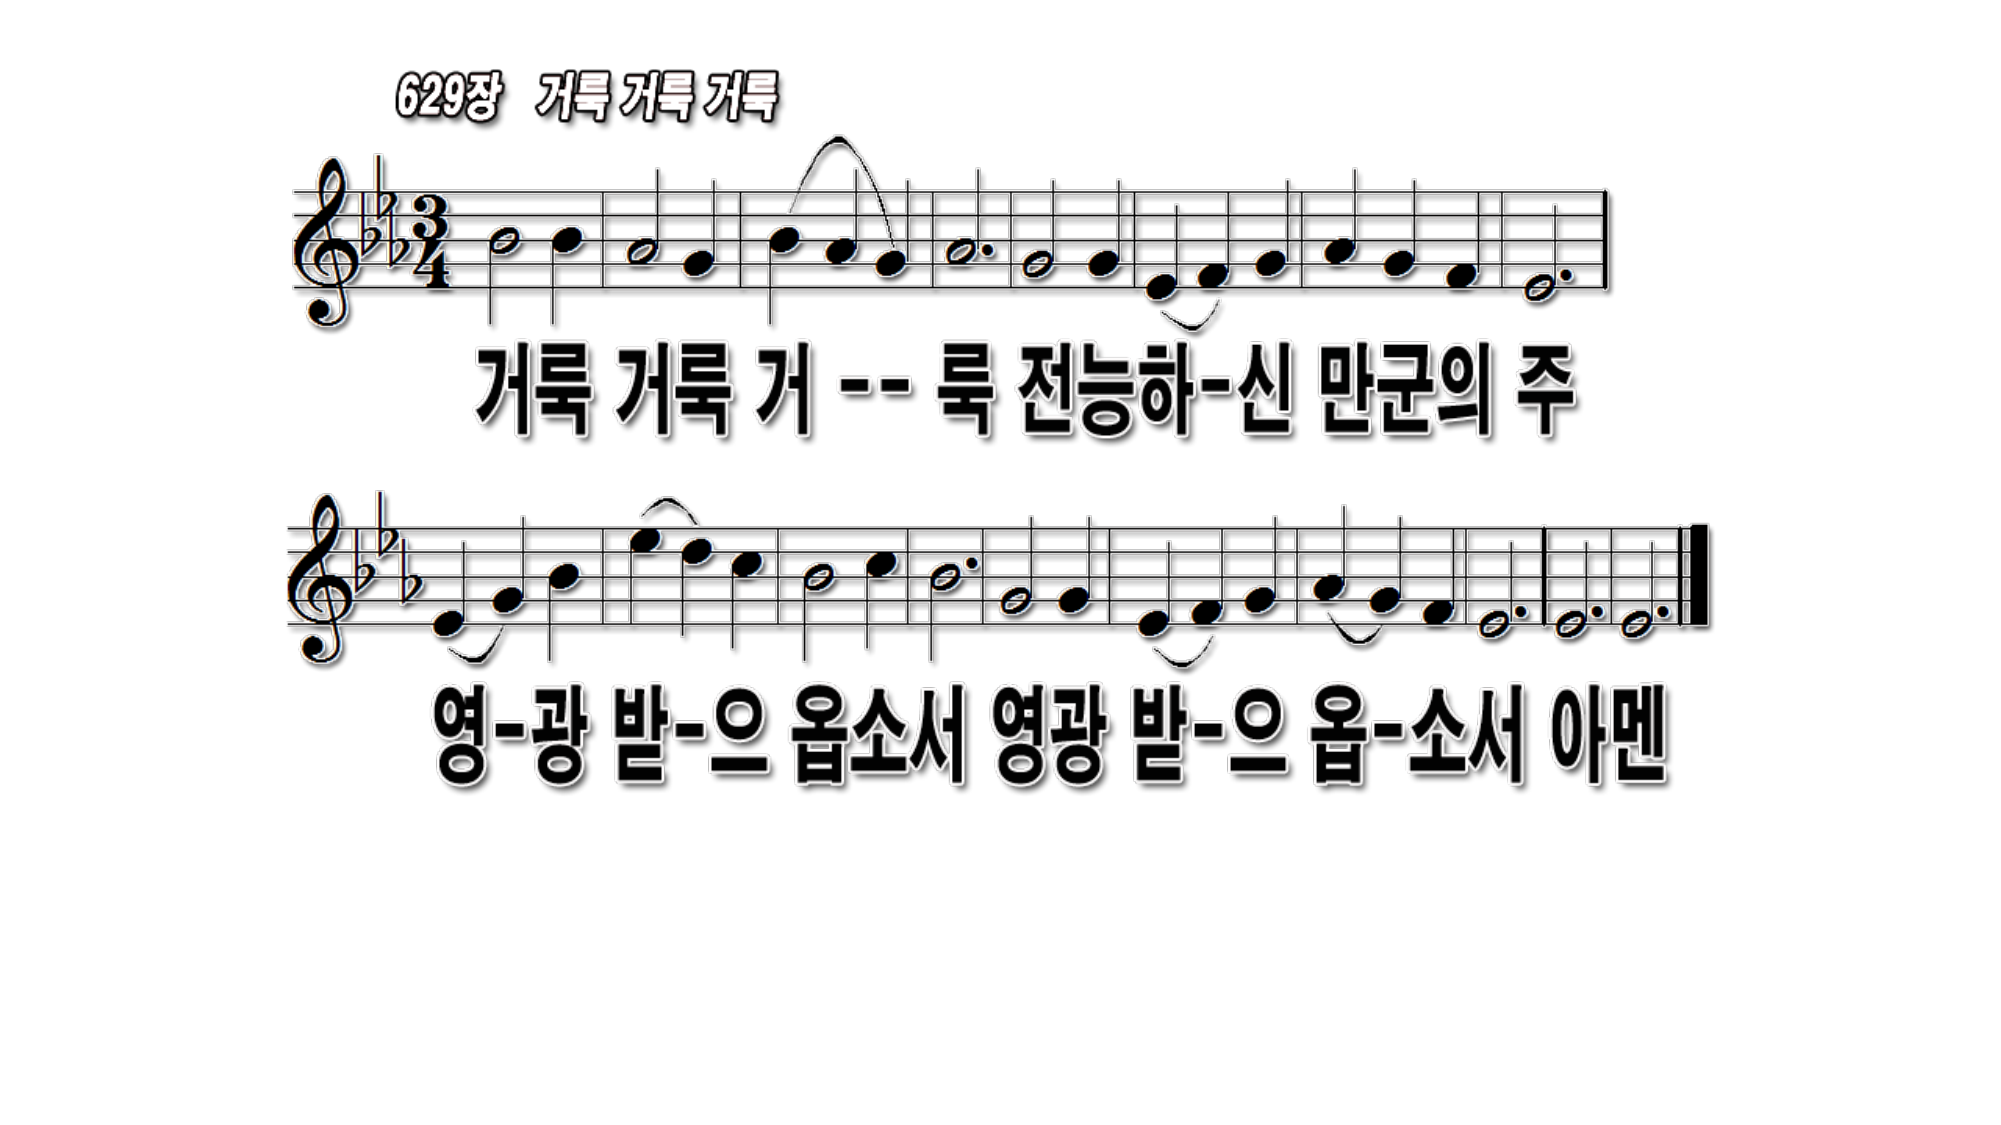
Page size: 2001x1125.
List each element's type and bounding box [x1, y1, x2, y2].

picture [249, 0, 1750, 835]
